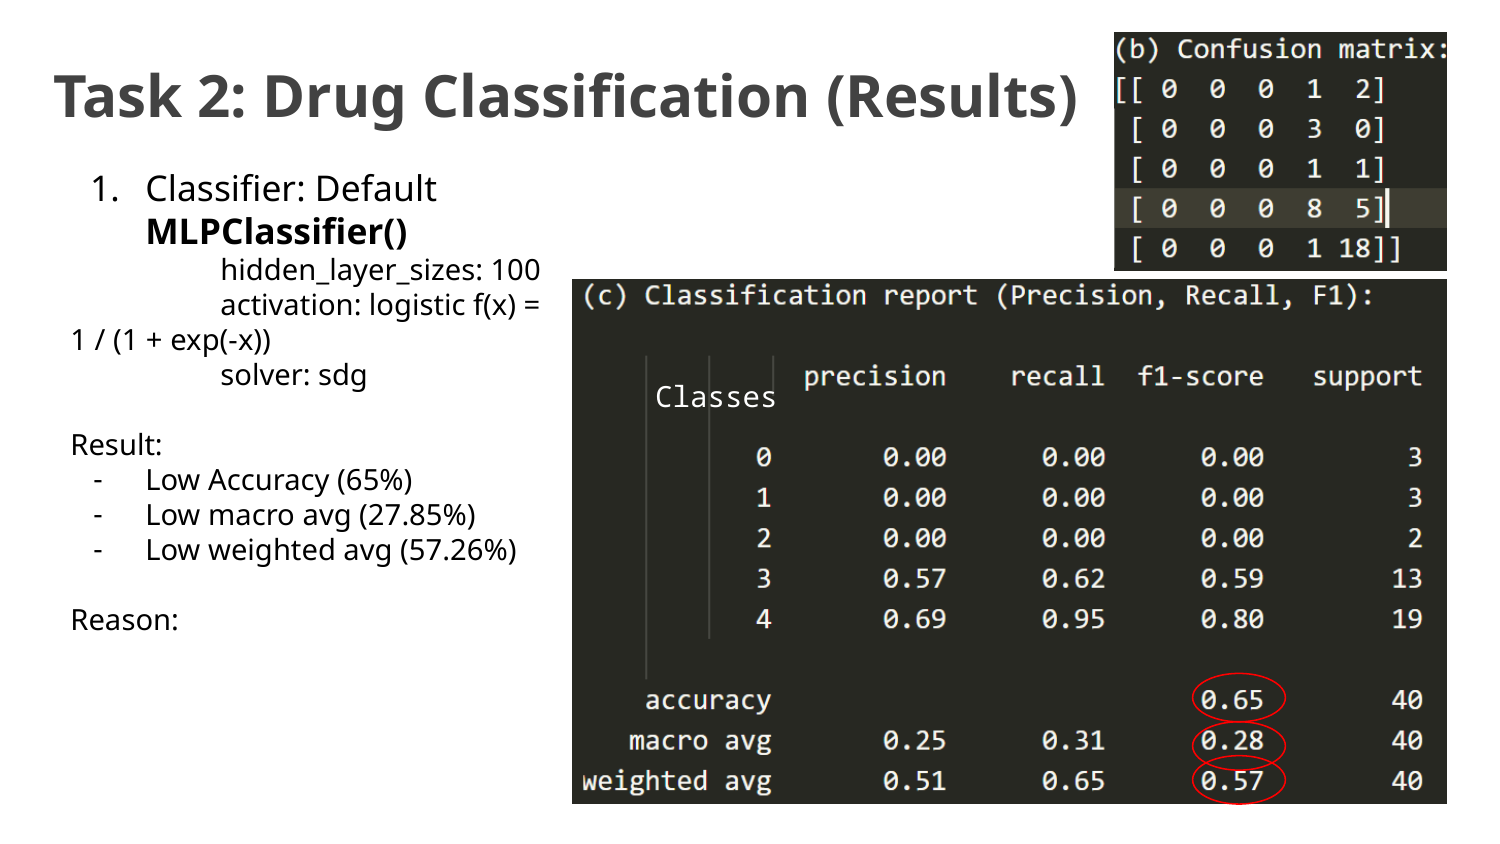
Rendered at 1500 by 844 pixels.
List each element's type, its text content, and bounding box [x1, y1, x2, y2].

title Task 2: Drug Classification (Results) [38, 43, 1108, 152]
picture [1113, 31, 1447, 271]
text_box Classifier: Default MLPClassifier() hidden_layer_sizes: 100 activation: logistic f(x) = 1 / (1 + exp(-x)) solver: sdg Result: Low Accuracy (65%) Low macro avg (27.85%) Low weighted avg (57.26%) Reason: [55, 151, 559, 686]
picture [572, 279, 1447, 805]
